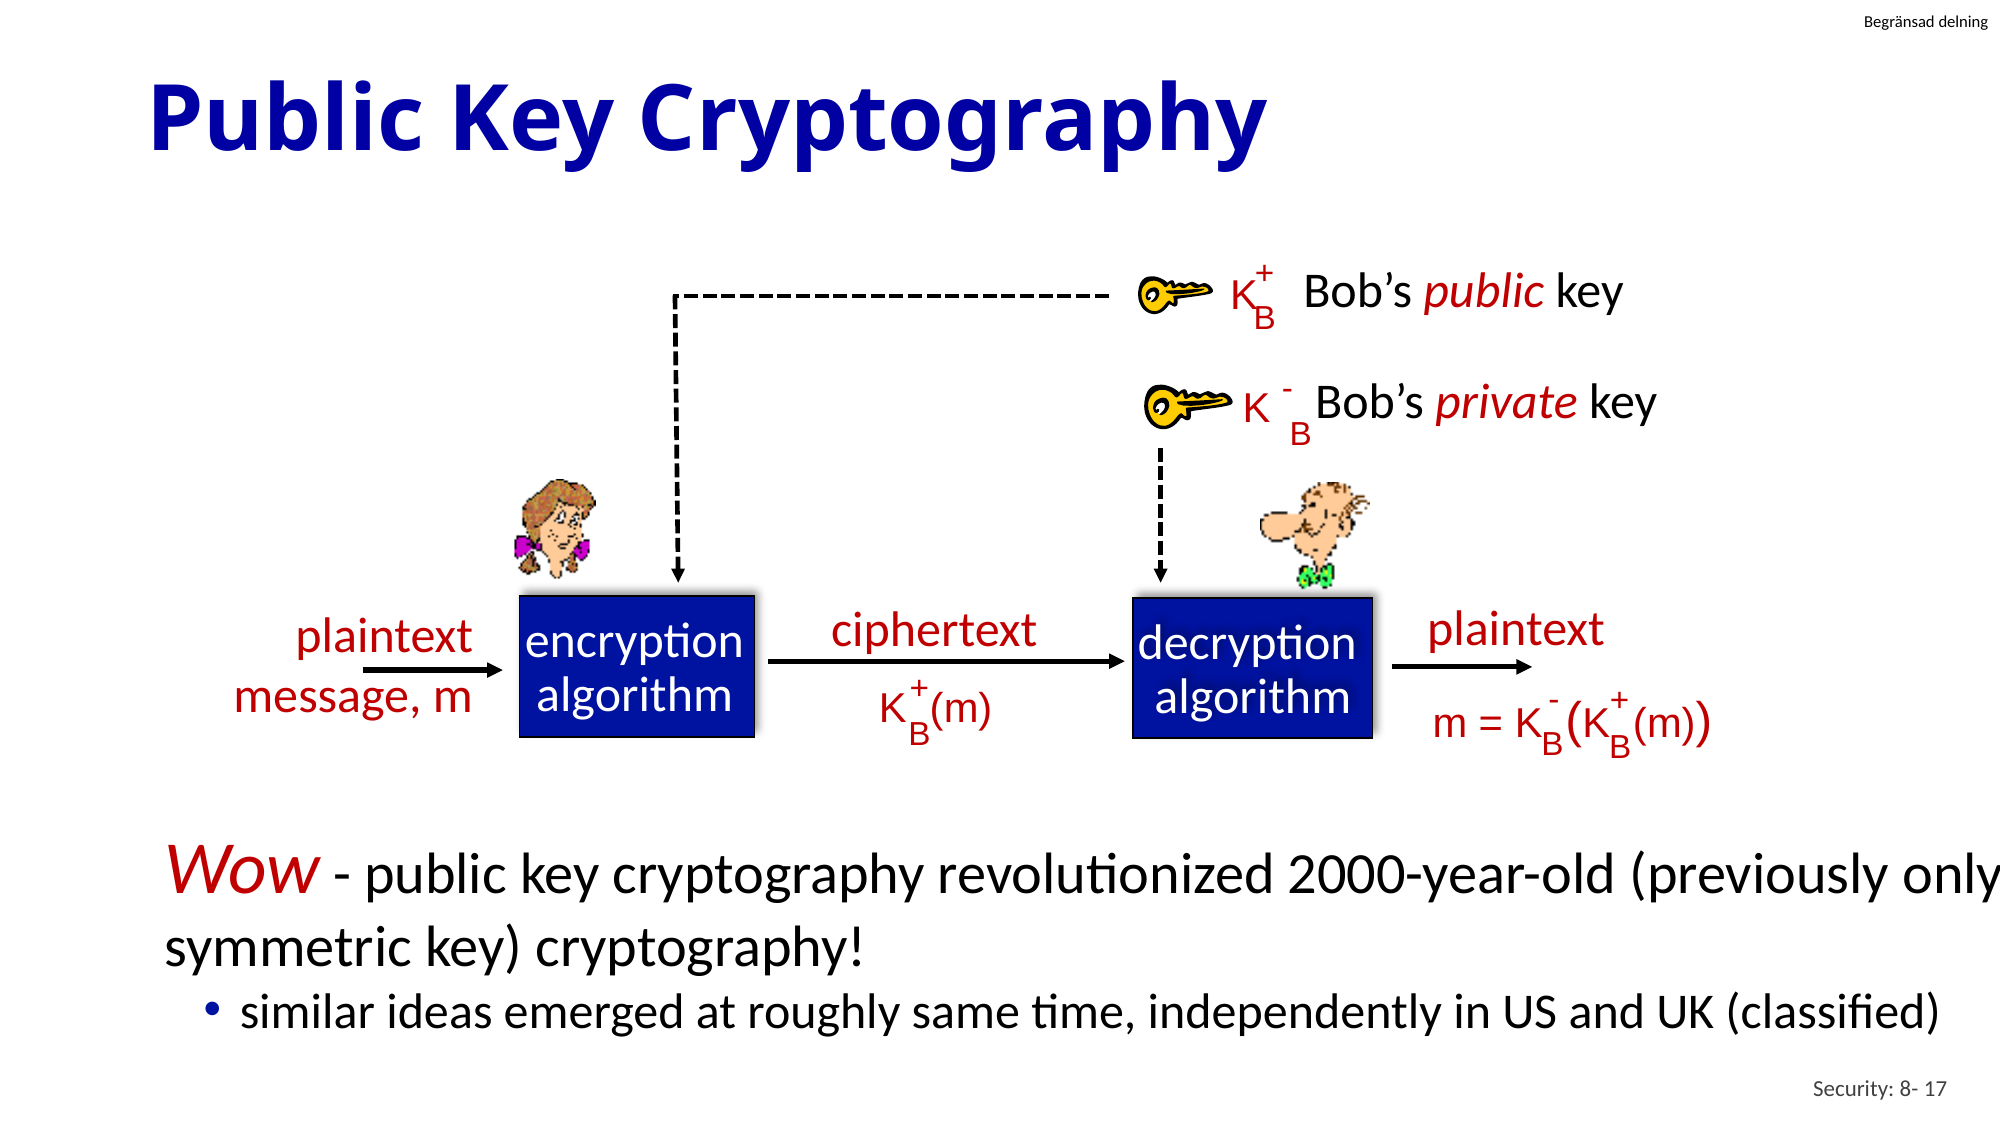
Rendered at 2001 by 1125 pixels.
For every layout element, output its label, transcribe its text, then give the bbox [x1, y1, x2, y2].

text_box Wow - public key cryptography revolutionized 2000-year-old (previously only symmetric key) cryptography! similar ideas emerged at roughly same time, independently in US and UK (classified) [149, 810, 2000, 1046]
text_box plaintext message, m [218, 594, 488, 730]
text_box plaintext [1412, 588, 1620, 663]
text_box [1133, 732, 1373, 739]
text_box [1417, 669, 1728, 774]
picture [511, 479, 596, 583]
slide_number Security: 8- 17 [1512, 1056, 1963, 1117]
text_box [519, 730, 755, 737]
picture [1260, 583, 1370, 594]
text_box decryption algorithm [1122, 608, 1383, 732]
title Public Key Cryptography [131, 47, 1856, 195]
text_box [814, 588, 1054, 761]
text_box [673, 243, 1738, 583]
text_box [1143, 358, 1820, 583]
text_box encryption algorithm [509, 607, 759, 730]
text_box [519, 595, 755, 607]
